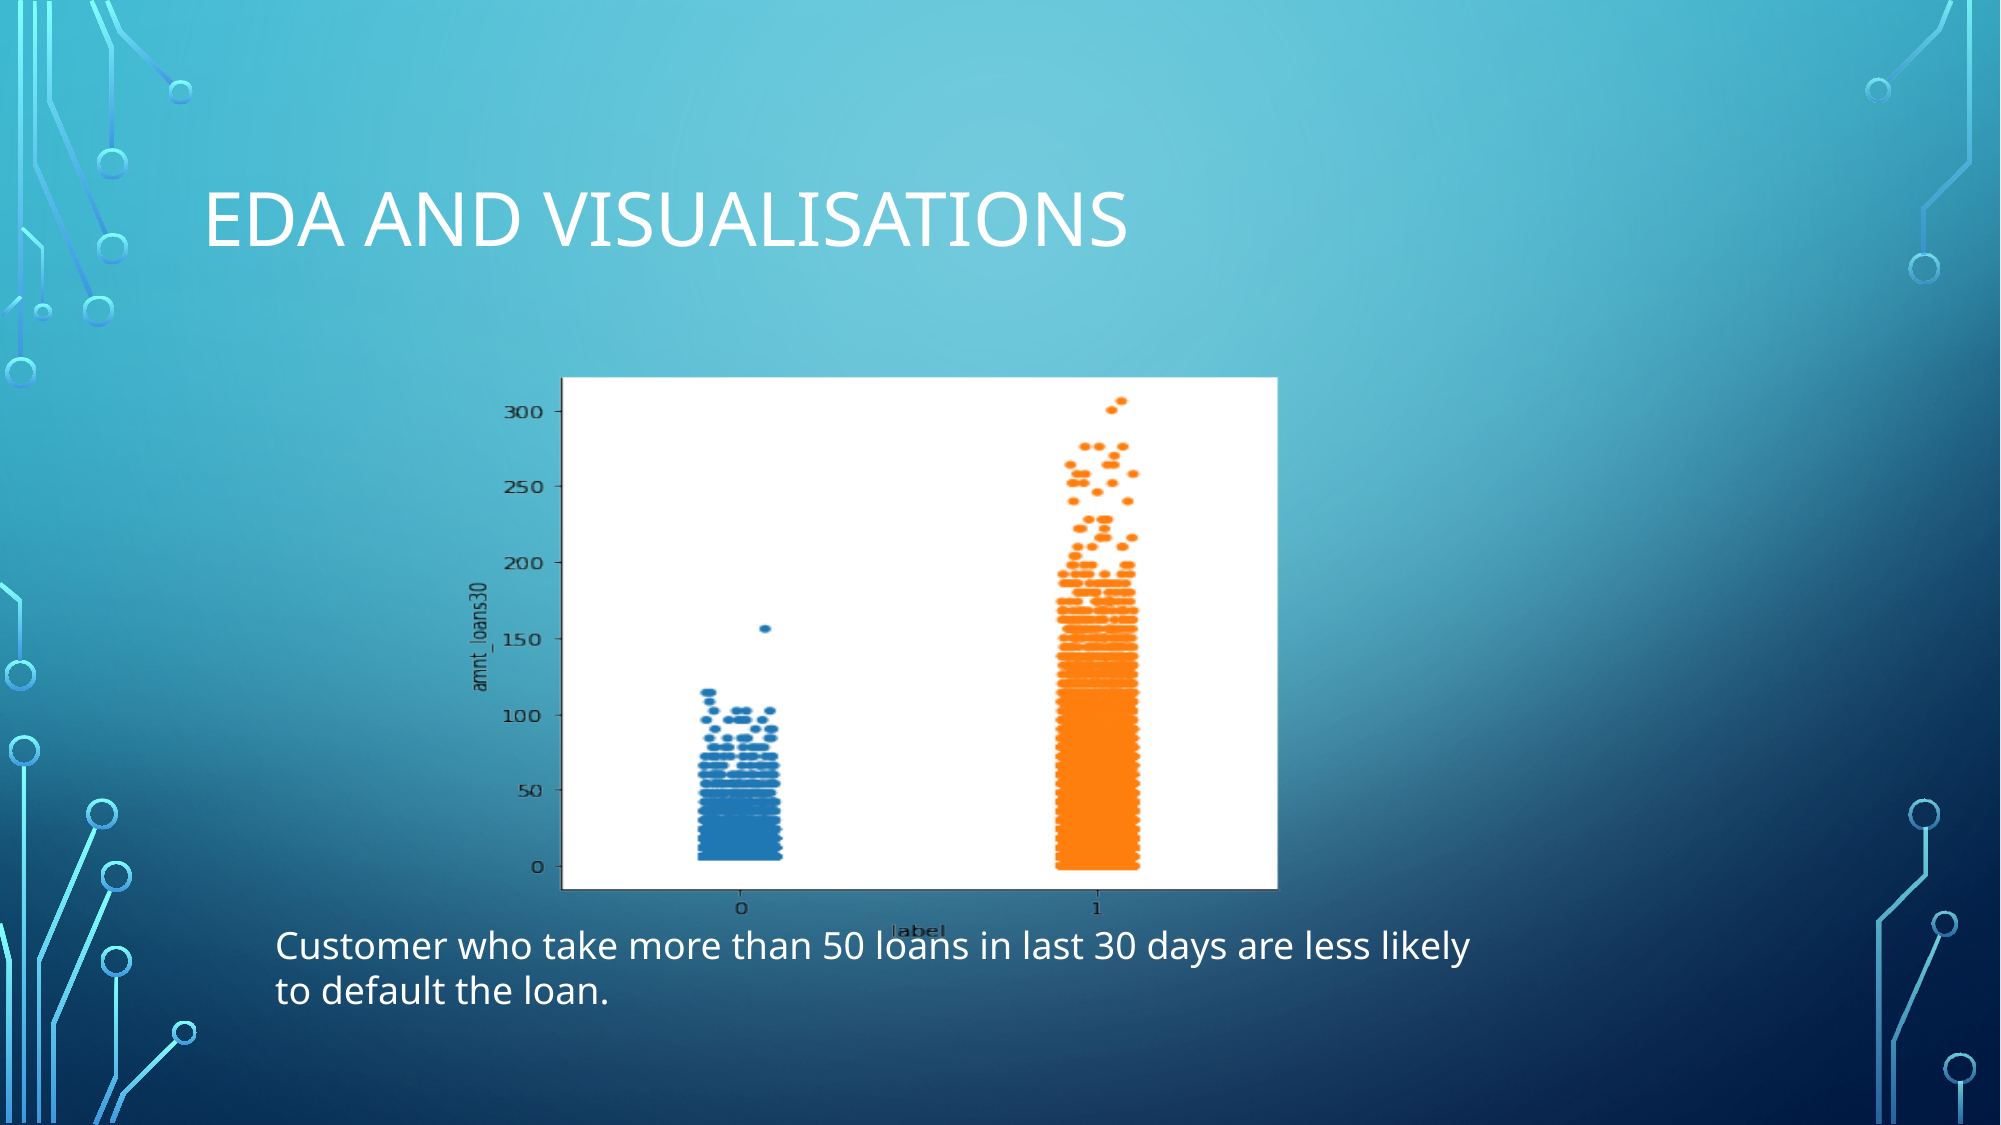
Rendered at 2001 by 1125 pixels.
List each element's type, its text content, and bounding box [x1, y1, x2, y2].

text_box Customer who take more than 50 loans in last 30 days are less likely to default the loan. [260, 509, 1500, 1020]
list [451, 368, 1292, 951]
title EDA AND VISUALISATIONS [187, 101, 1813, 344]
